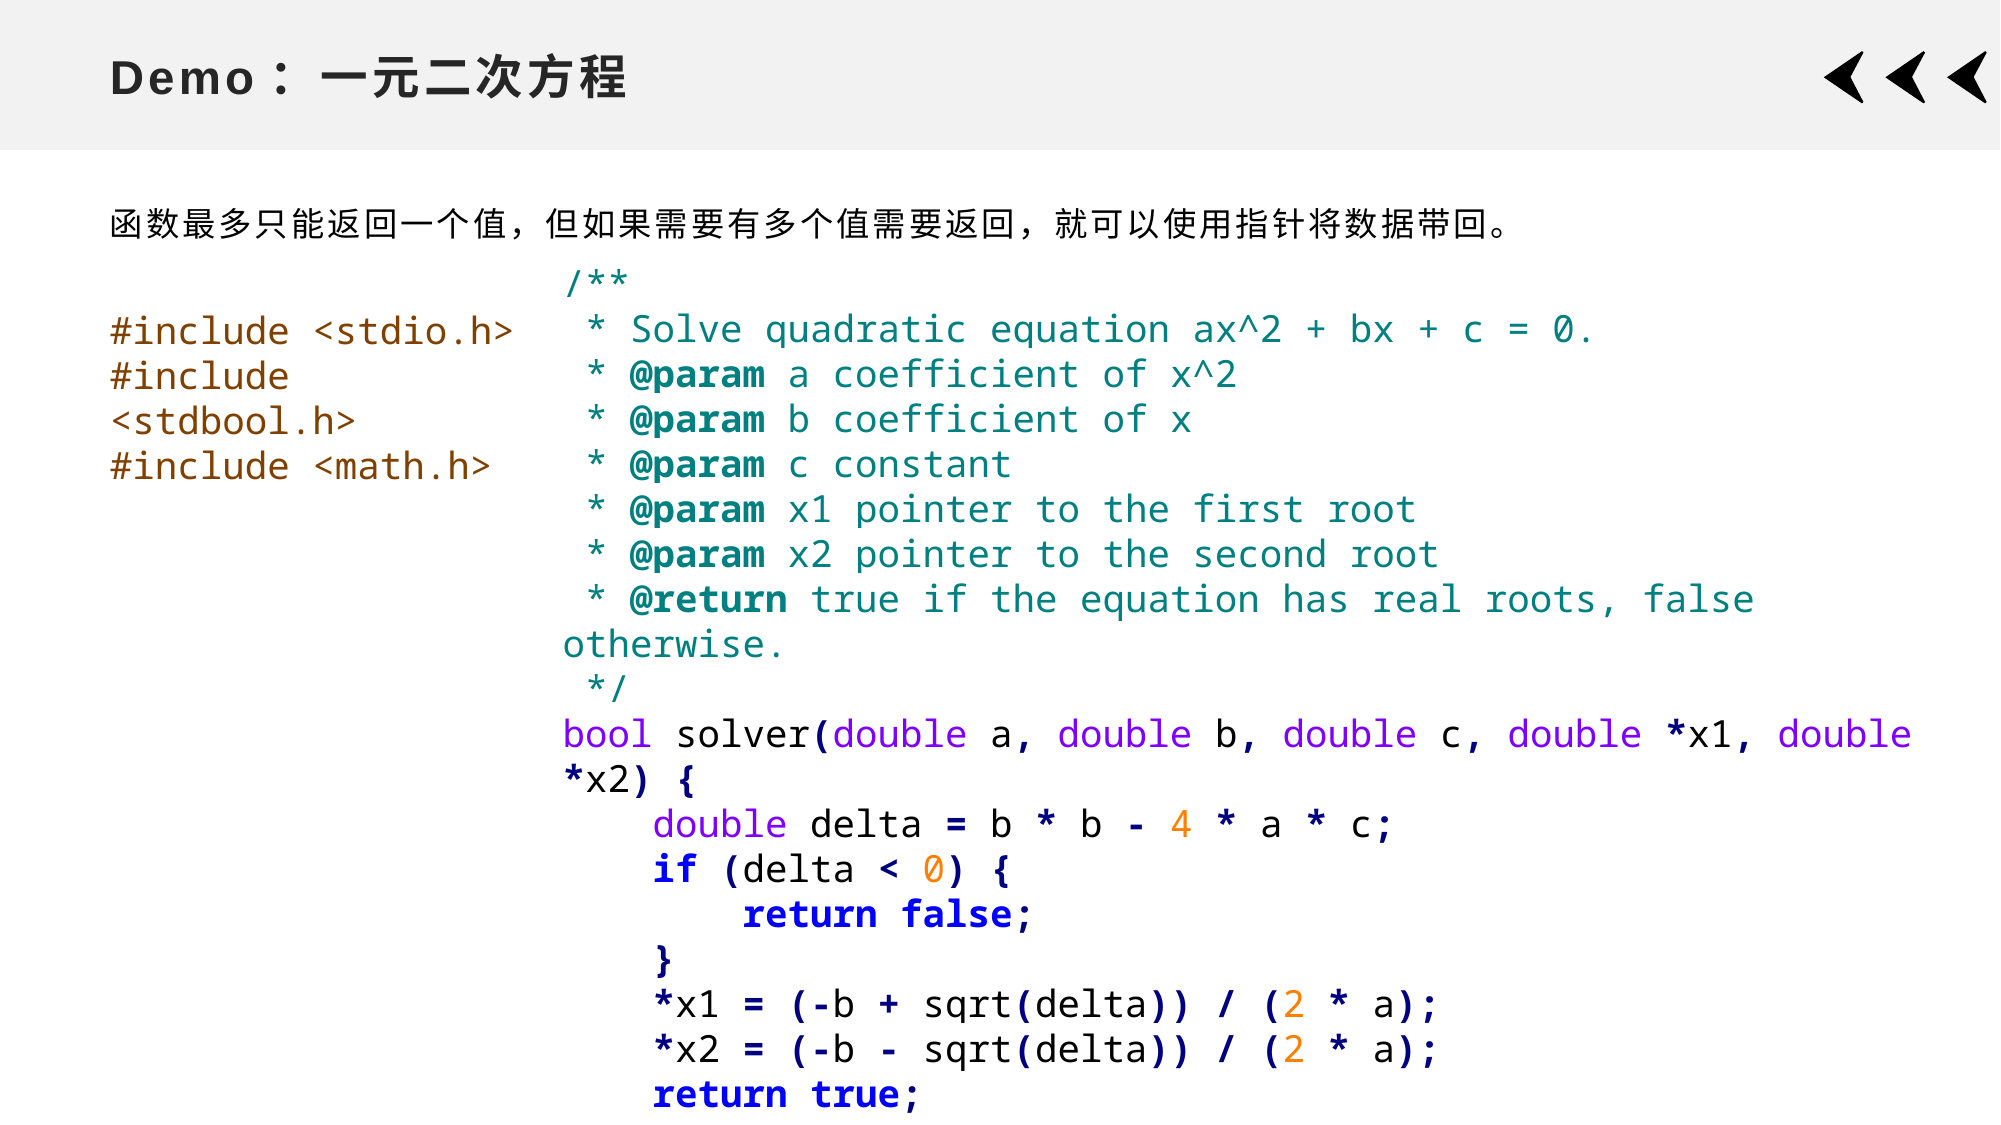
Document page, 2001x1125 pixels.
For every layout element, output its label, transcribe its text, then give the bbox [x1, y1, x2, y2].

text_box #include <stdio.h> #include <stdbool.h> #include <math.h> [95, 299, 548, 494]
title Demo：一元二次方程 [95, 38, 1906, 112]
list 函数最多只能返回一个值，但如果需要有多个值需要返回，就可以使用指针将数据带回。 [95, 183, 1565, 256]
text_box /** * Solve quadratic equation ax^2 + bx + c = 0. * @param a coefficient of x^2 * @param b coefficient of x * @param c constant * @param x1 pointer to the first root * @param x2 pointer to the second root * @return true if the equation has real roots, false otherwise. */ bool solver(double a, double b, double c, double *x1, double *x2) { double delta = b * b - 4 * a * c; if (delta < 0) { return false; } *x1 = (-b + sqrt(delta)) / (2 * a); *x2 = (-b - sqrt(delta)) / (2 * a); return true; } [547, 252, 1972, 1125]
